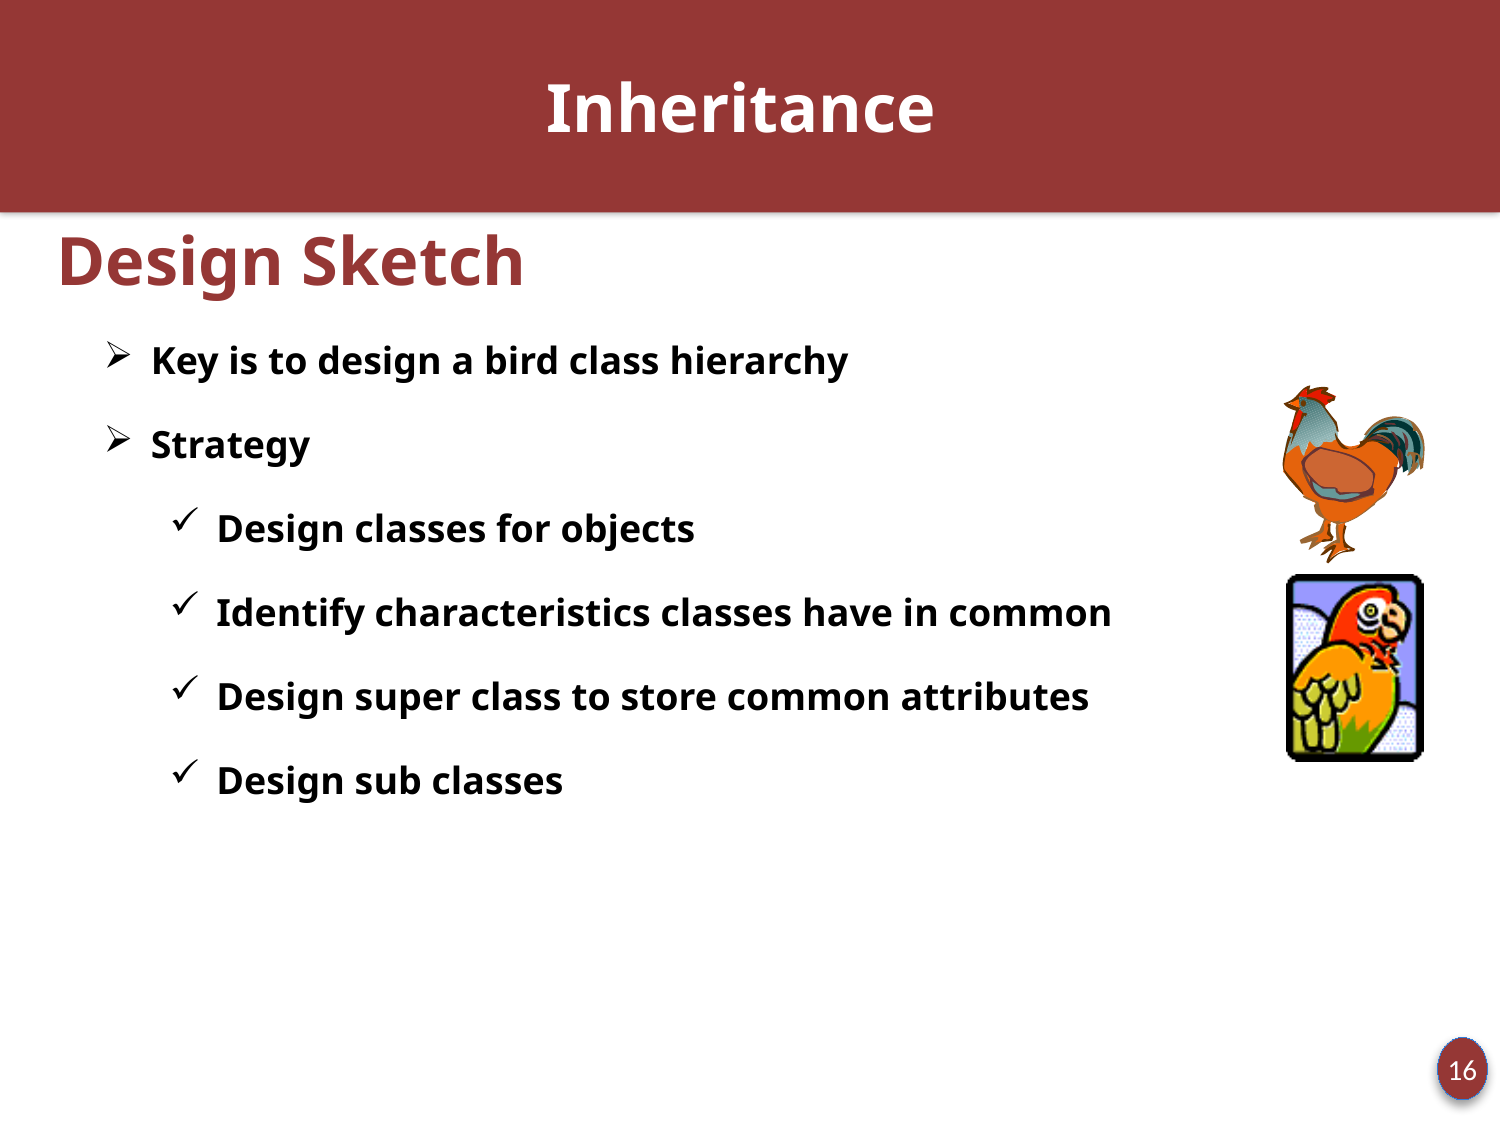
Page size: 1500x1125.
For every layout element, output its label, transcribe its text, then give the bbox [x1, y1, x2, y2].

picture [1286, 574, 1424, 763]
picture [1276, 385, 1448, 564]
text_box 16 [1437, 1037, 1488, 1100]
list Design Sketch Key is to design a bird class hierarchy Strategy Design classes for objects Identify characteristics classes have in common Design super class to store common attributes Design sub classes [41, 210, 1459, 906]
title Inheritance [0, 0, 1500, 213]
